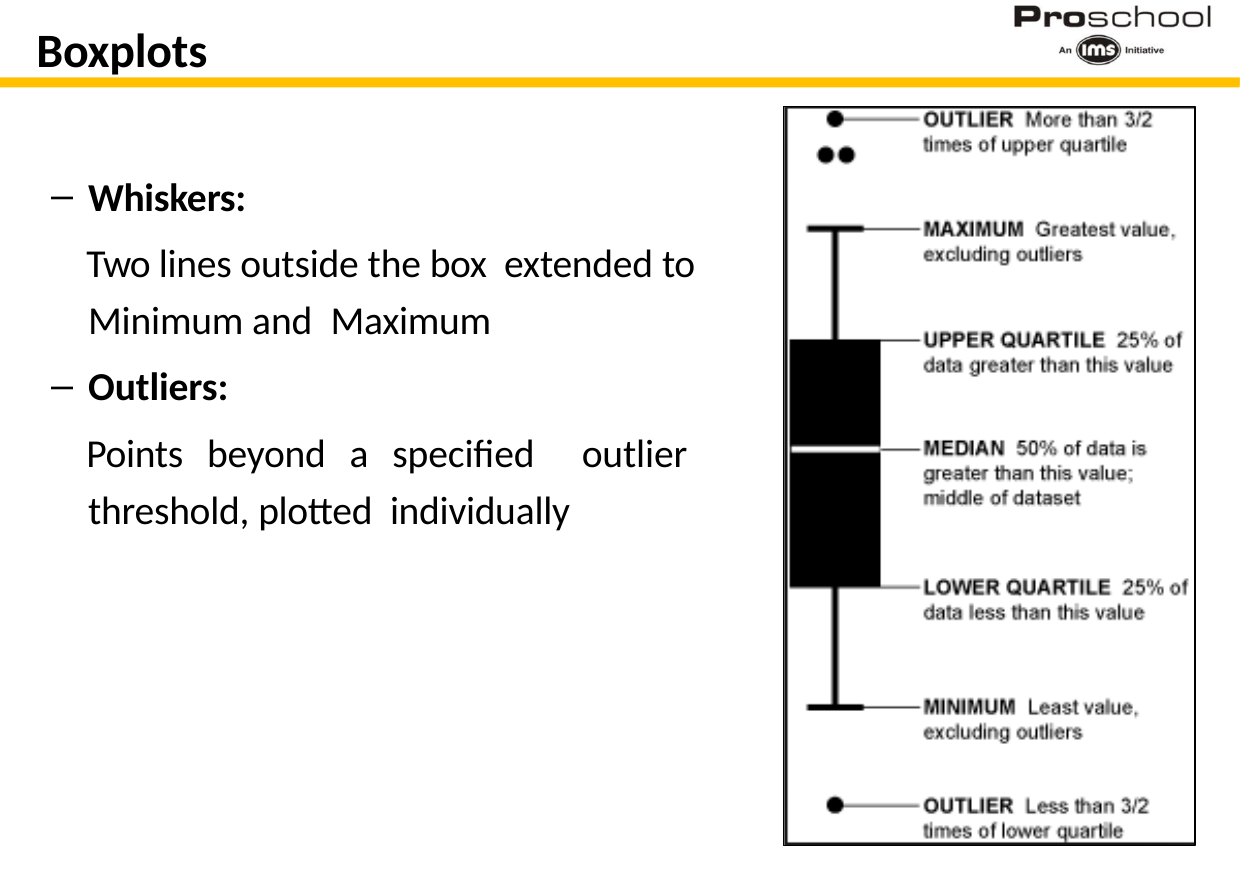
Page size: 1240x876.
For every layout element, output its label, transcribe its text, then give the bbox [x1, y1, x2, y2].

title Boxplots [23, 19, 1217, 166]
text_box Whiskers: Two lines outside the box extended to Minimum and Maximum Outliers: Points beyond a specified outlier threshold, plotted individually [48, 171, 720, 533]
picture [1004, 0, 1221, 73]
text_box [1217, 77, 1240, 86]
text_box [0, 77, 23, 86]
text_box [783, 106, 1196, 846]
